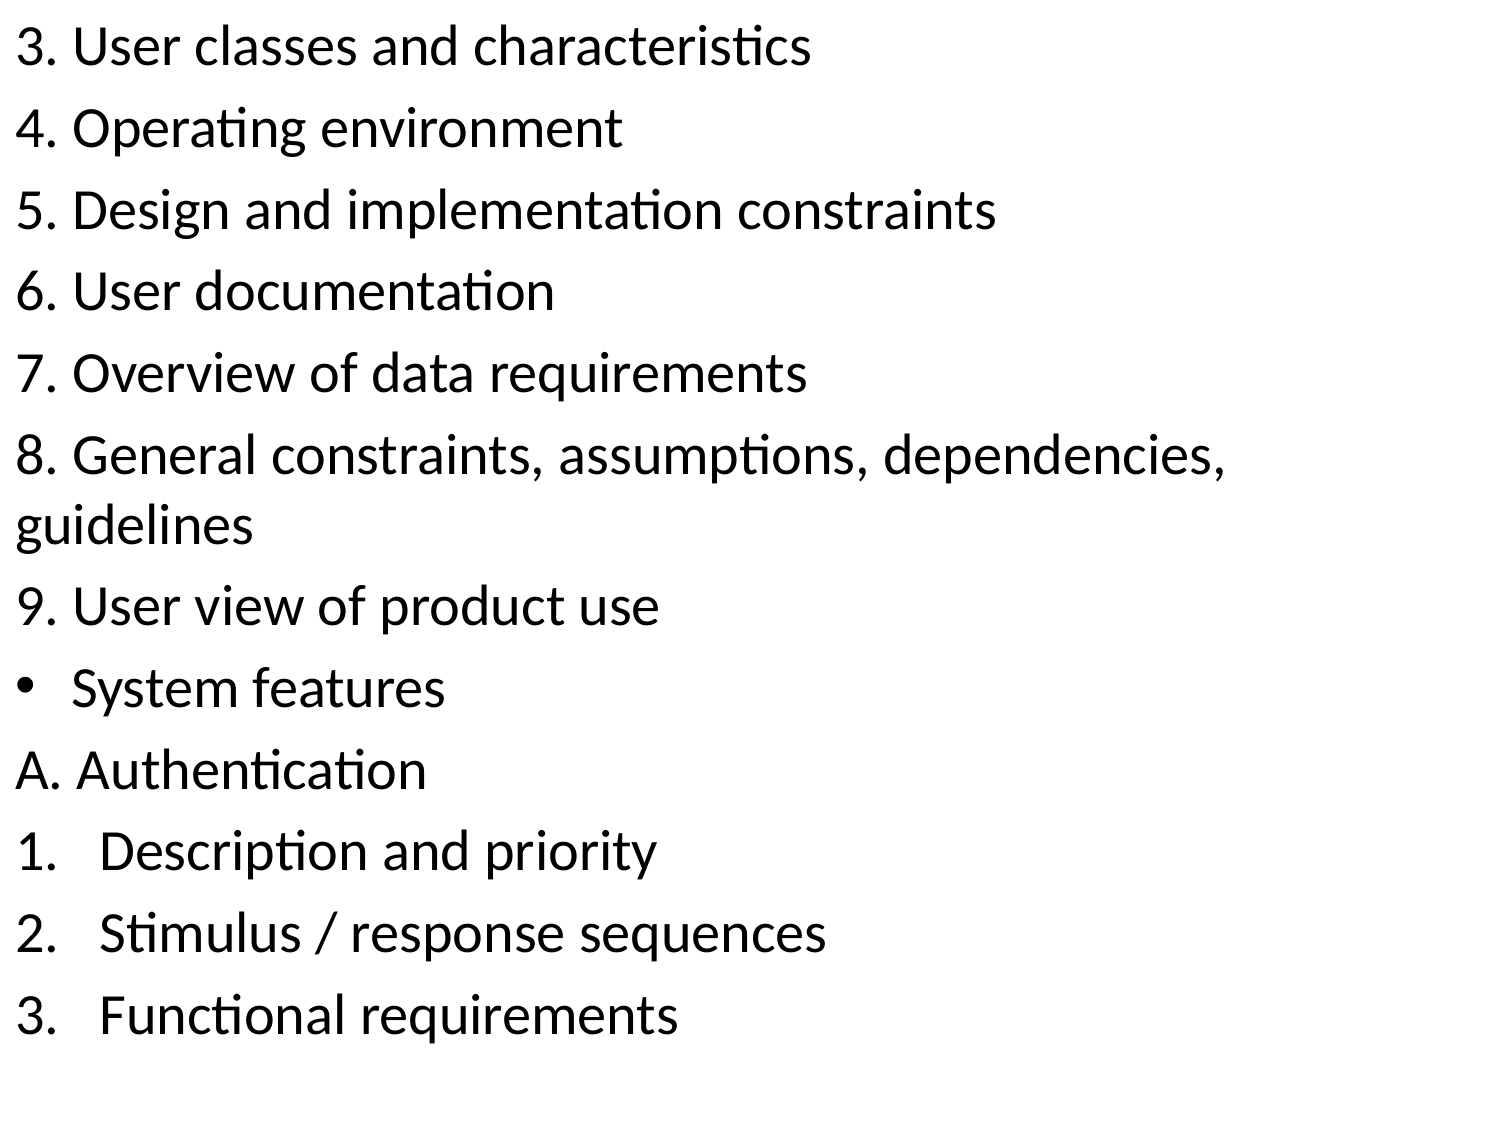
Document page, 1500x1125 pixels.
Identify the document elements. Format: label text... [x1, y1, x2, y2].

list 3. User classes and characteristics 4. Operating environment 5. Design and implementation constraints 6. User documentation 7. Overview of data requirements 8. General constraints, assumptions, dependencies, guidelines 9. User view of product use System features A. Authentication Description and priority Stimulus / response sequences Functional requirements [0, 0, 1483, 1125]
